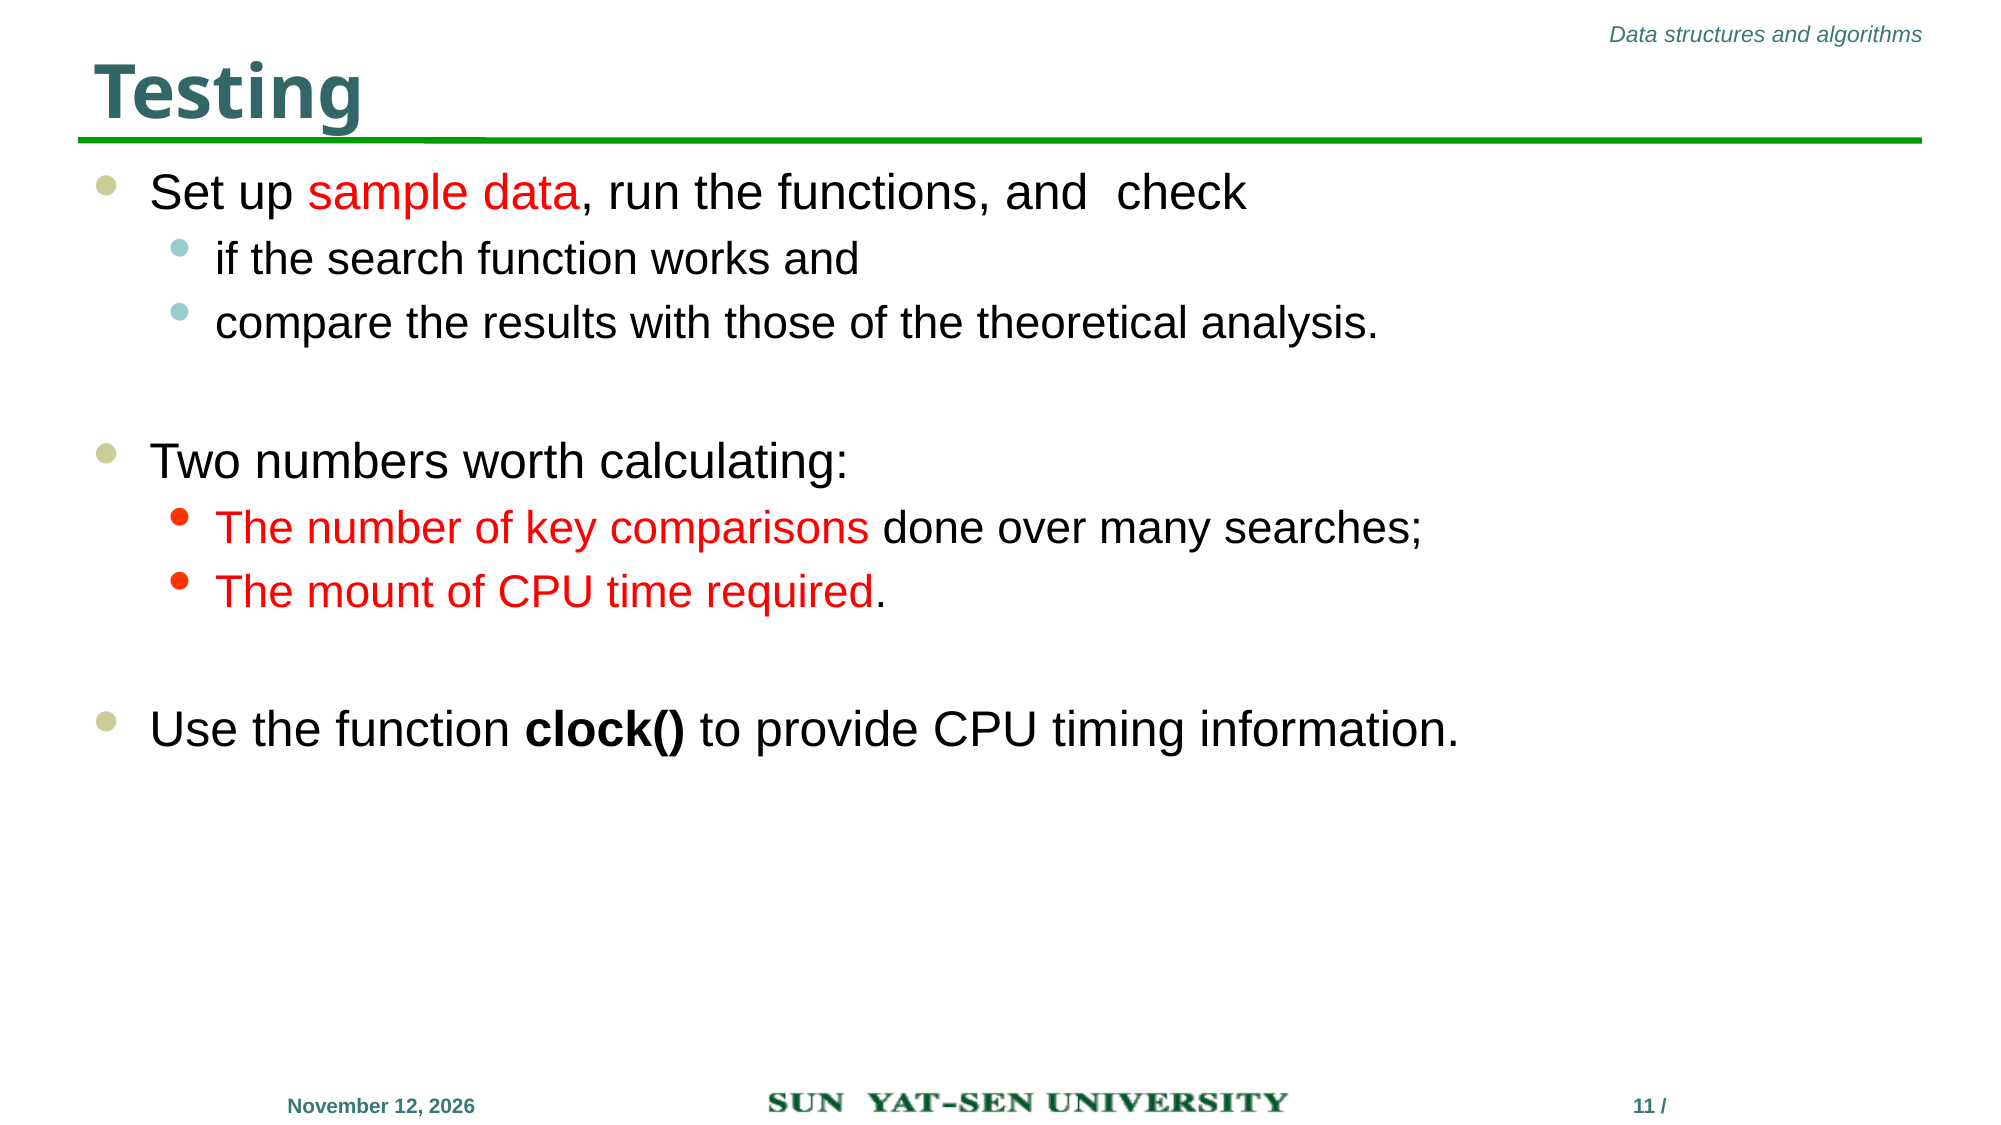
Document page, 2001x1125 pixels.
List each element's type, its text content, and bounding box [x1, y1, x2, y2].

list Set up sample data, run the functions, and check if the search function works and compare the results with those of the theoretical analysis. Two numbers worth calculating: The number of key comparisons done over many searches; The mount of CPU time required. Use the function clock() to provide CPU timing information. [77, 152, 1923, 1067]
title Testing [77, 34, 1923, 141]
picture [755, 1079, 1297, 1125]
